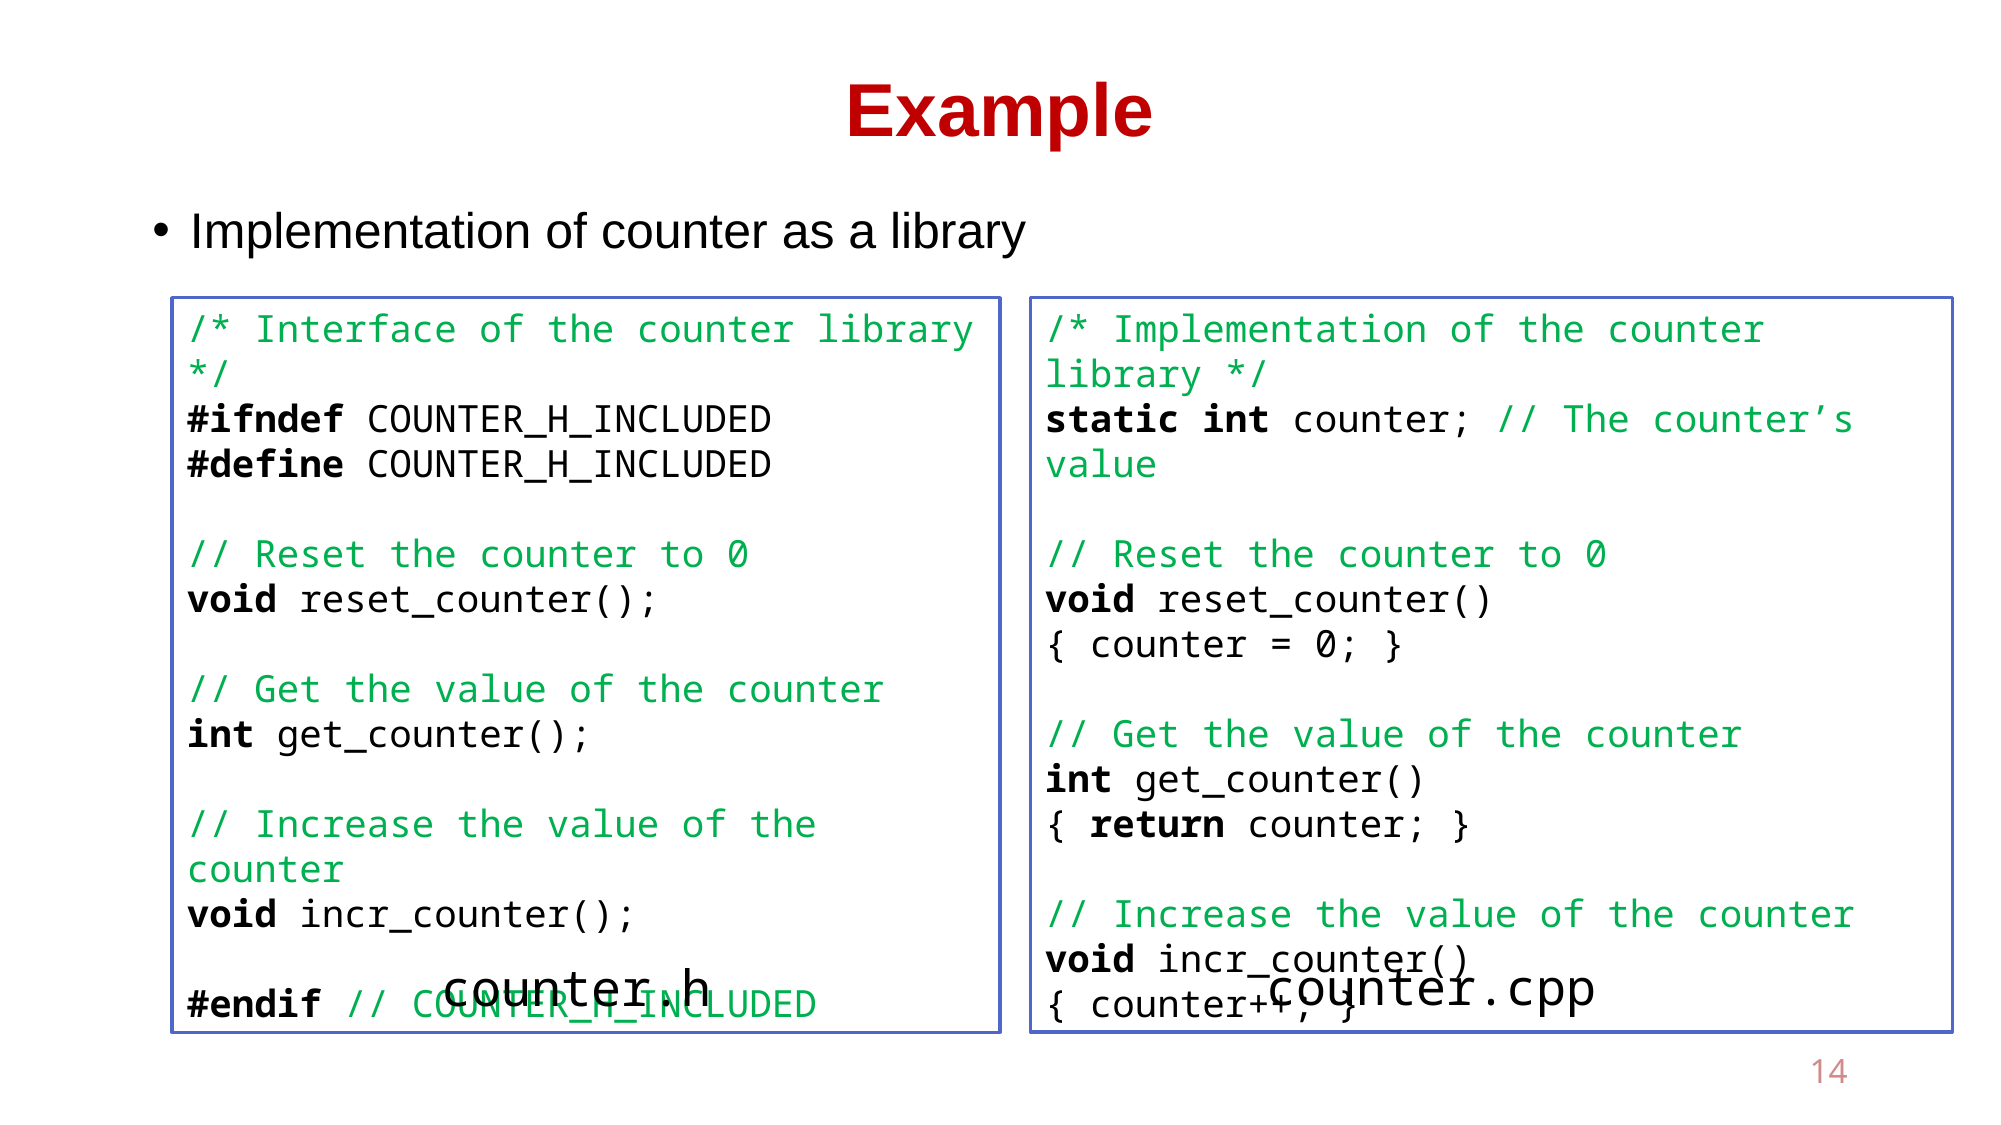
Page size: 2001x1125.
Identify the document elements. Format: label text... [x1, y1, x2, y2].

title Example [137, 59, 1863, 166]
text_box /* Interface of the counter library */ #ifndef COUNTER_H_INCLUDED #define COUNTER_H_INCLUDED // Reset the counter to 0 void reset_counter(); // Get the value of the counter int get_counter(); // Increase the value of the counter void incr_counter(); #endif // COUNTER_H_INCLUDED [172, 297, 1000, 1033]
text_box counter.cpp [1241, 947, 1622, 1023]
text_box /* Implementation of the counter library */ static int counter; // The counter’s value // Reset the counter to 0 void reset_counter() { counter = 0; } // Get the value of the counter int get_counter() { return counter; } // Increase the value of the counter void incr_counter() { counter++; } [1030, 297, 1953, 1032]
text_box counter.h [386, 948, 767, 1024]
slide_number 14 [1412, 1042, 1863, 1103]
list Implementation of counter as a library [137, 197, 1863, 1025]
